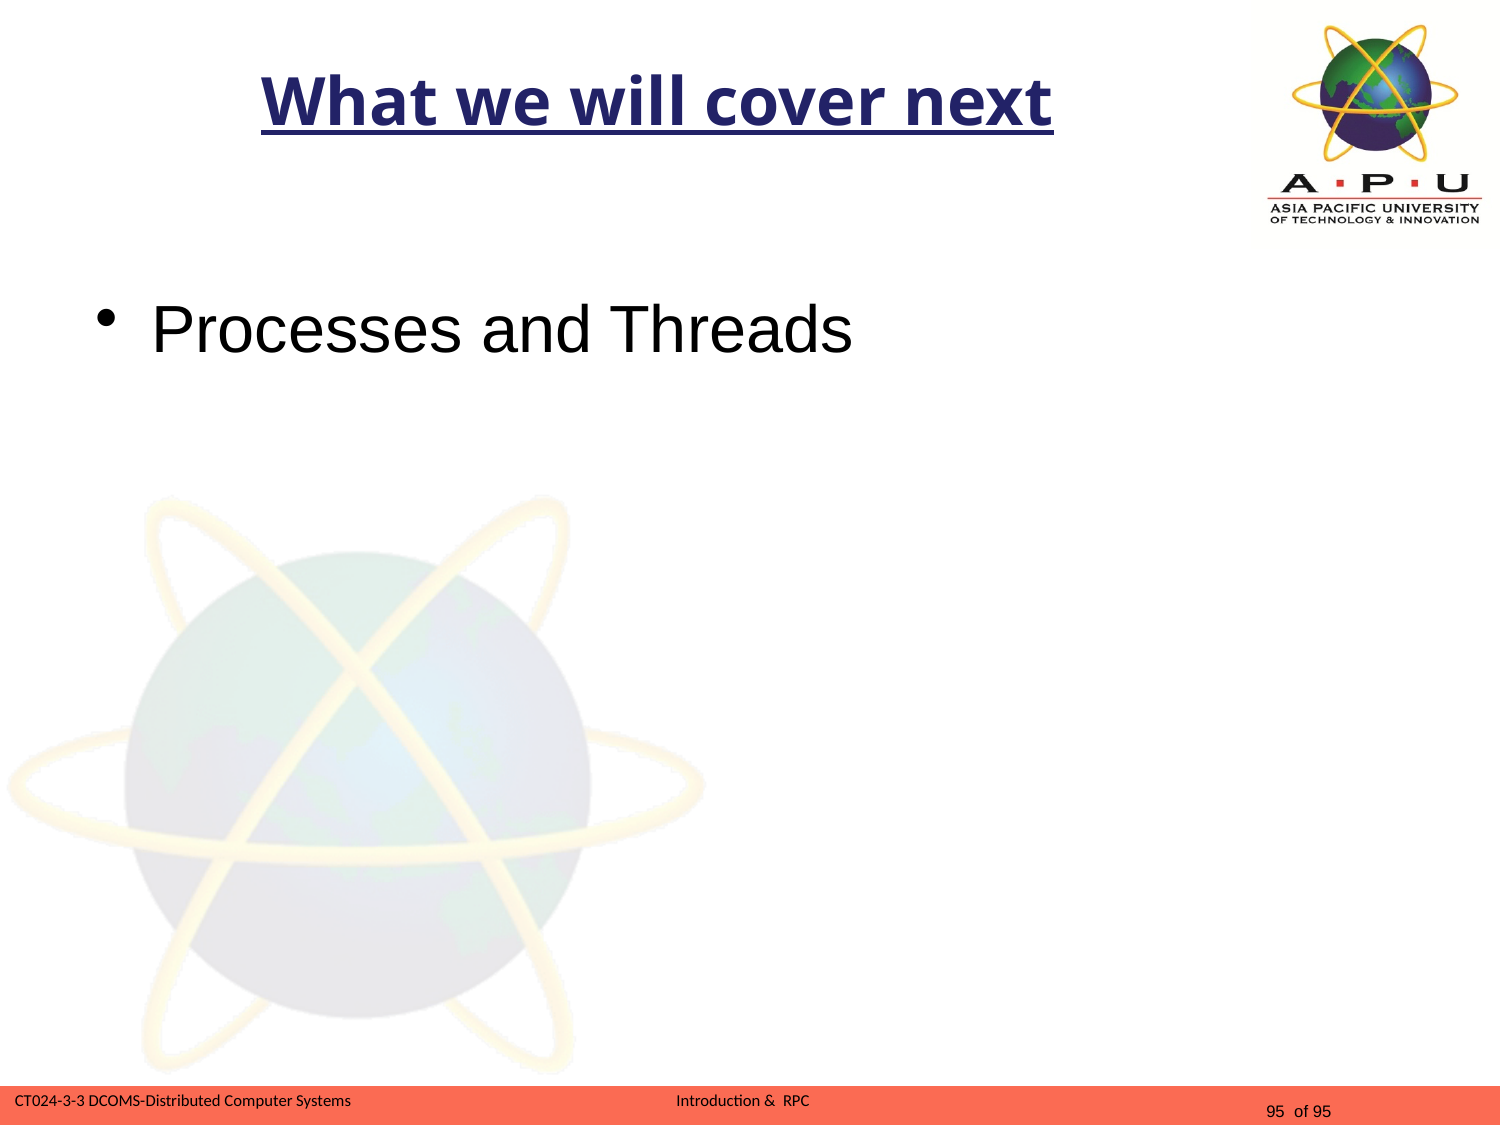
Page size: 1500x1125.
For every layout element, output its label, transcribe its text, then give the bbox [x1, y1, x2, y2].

title What we will cover next [79, 45, 1235, 233]
list Processes and Threads [79, 278, 1430, 1021]
picture [1251, 0, 1500, 249]
